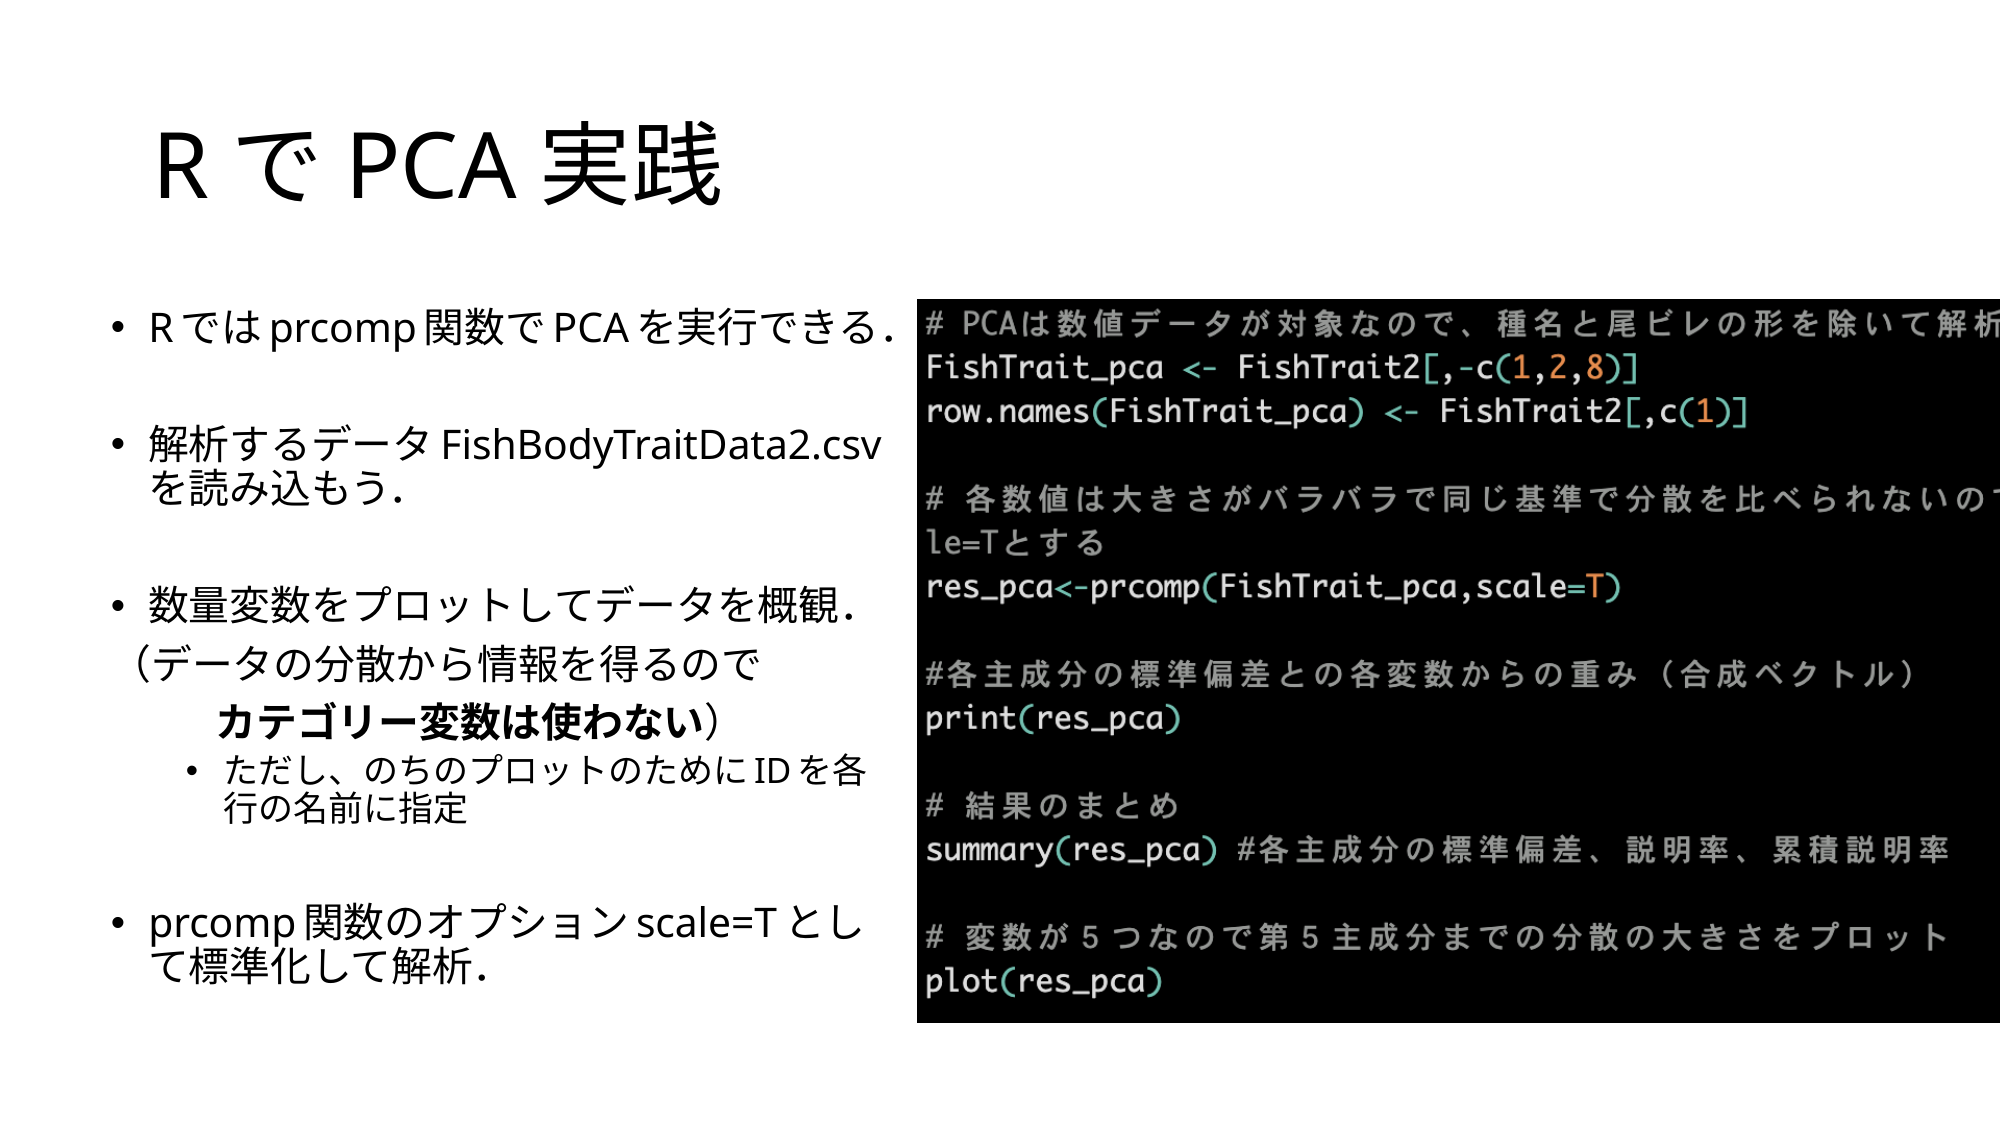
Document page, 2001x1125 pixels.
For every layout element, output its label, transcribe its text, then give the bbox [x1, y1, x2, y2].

picture [917, 299, 2000, 1023]
title RでPCA実践 [137, 59, 1863, 278]
list Rではprcomp関数でPCAを実行できる． 解析するデータFishBodyTraitData2.csvを読み込もう． 数量変数をプロットしてデータを概観． （データの分散から情報を得るので カテゴリー変数は使わない） ただし、のちのプロットのためにIDを各行の名前に指定 prcomp関数のオプションscale=Tとして標準化して解析． [95, 299, 917, 1014]
